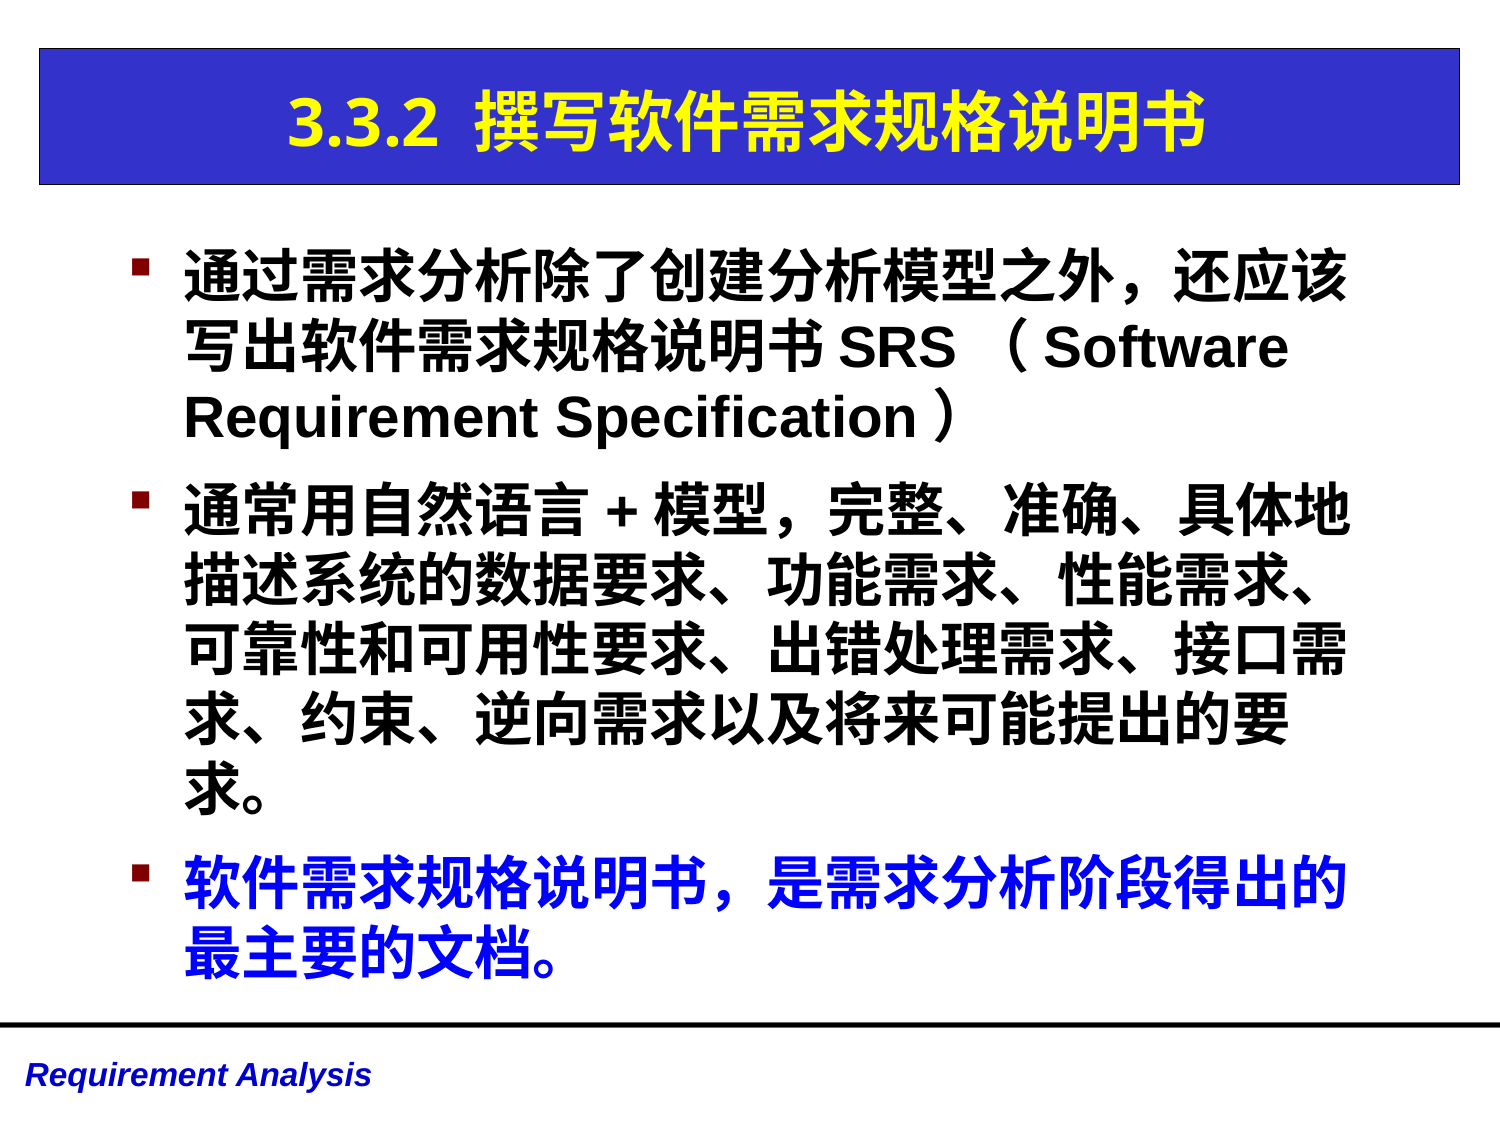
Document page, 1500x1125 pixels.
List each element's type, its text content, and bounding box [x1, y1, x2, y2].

list 通过需求分析除了创建分析模型之外，还应该写出软件需求规格说明书SRS（Software Requirement Specification） 通常用自然语言+模型，完整、准确、具体地描述系统的数据要求、功能需求、性能需求、可靠性和可用性要求、出错处理需求、接口需求、约束、逆向需求以及将来可能提出的要求。 软件需求规格说明书，是需求分析阶段得出的最主要的文档。 [111, 231, 1412, 941]
title 3.3.2 撰写软件需求规格说明书 [38, 54, 1457, 185]
